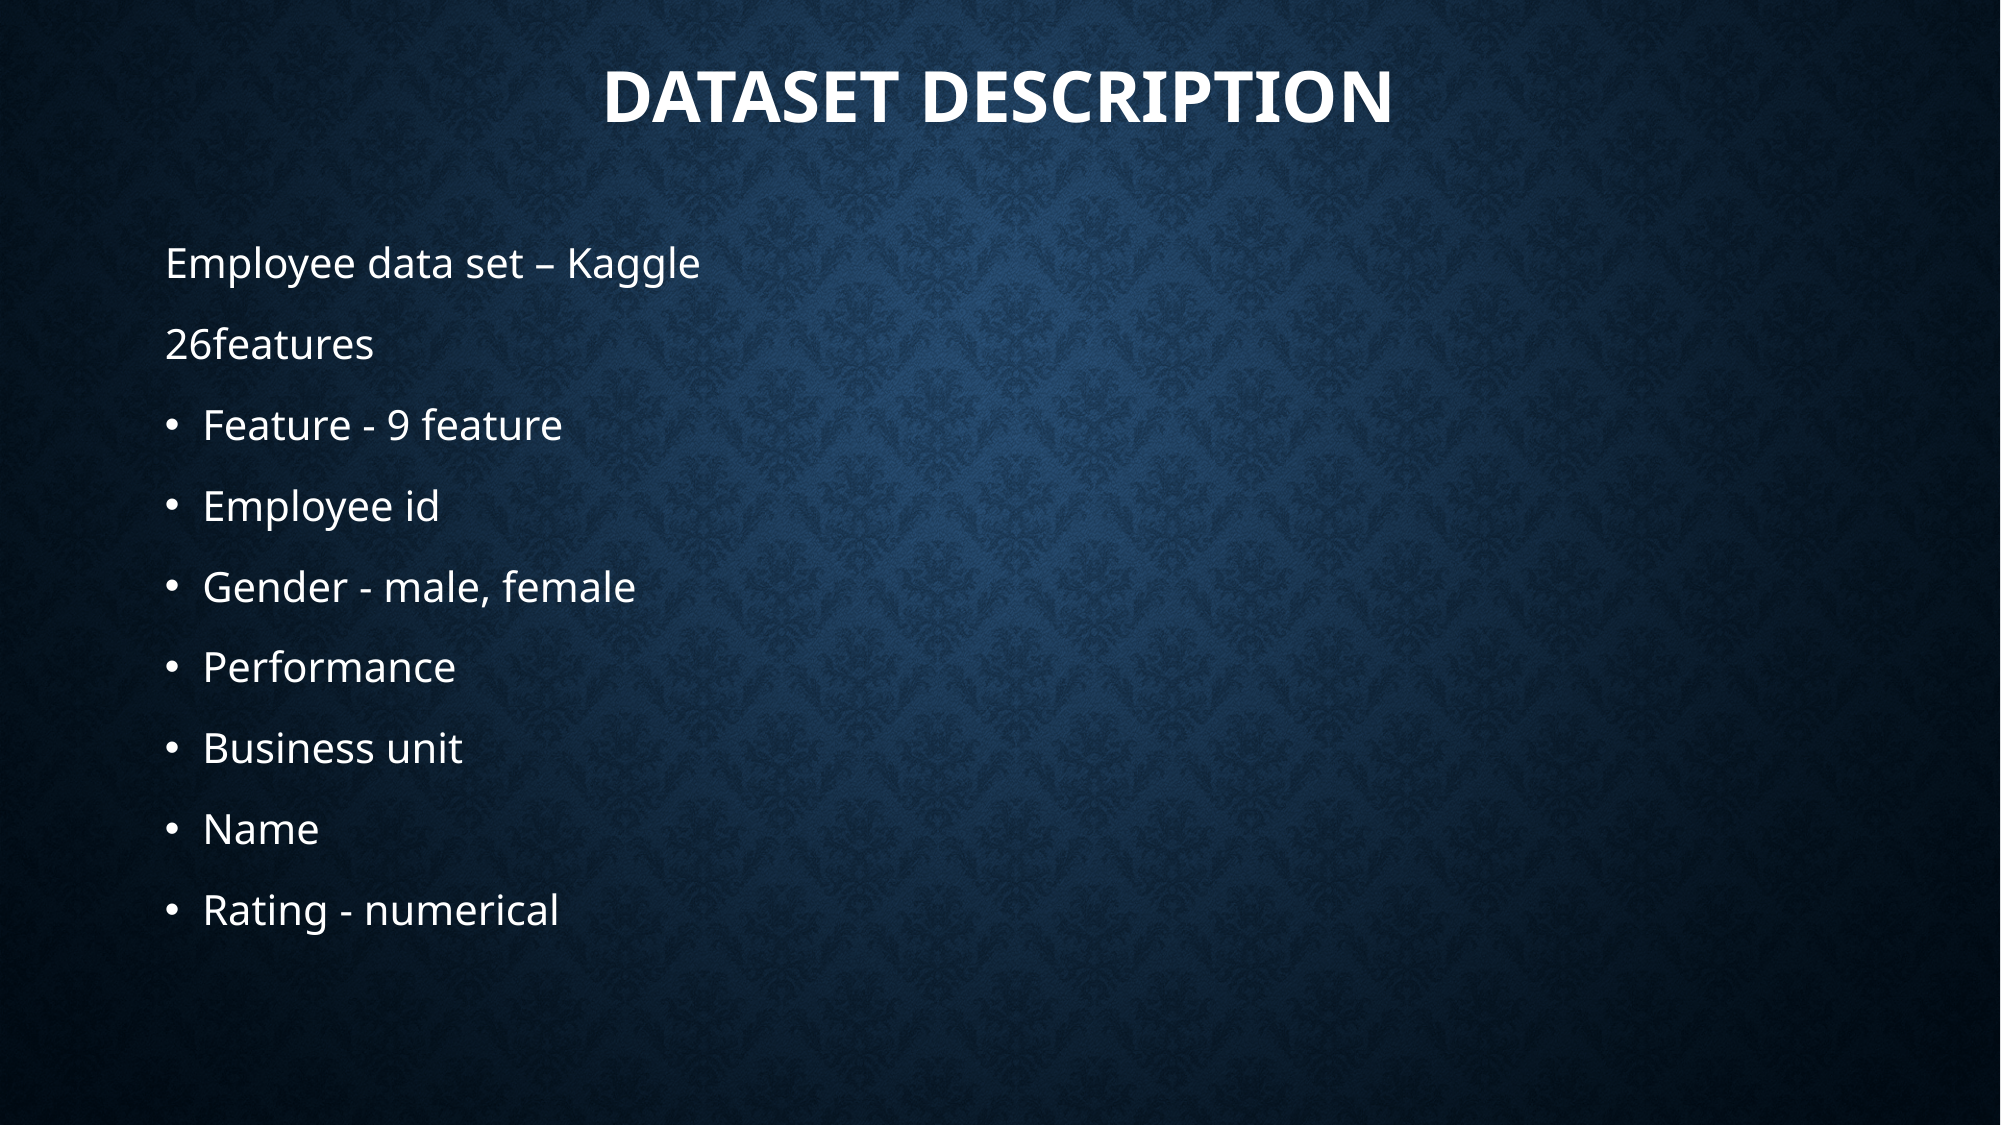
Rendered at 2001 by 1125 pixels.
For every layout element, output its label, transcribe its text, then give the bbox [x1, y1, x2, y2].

list Employee data set – Kaggle 26features Feature - 9 feature Employee id Gender - male, female Performance Business unit Name Rating - numerical [149, 219, 1849, 951]
title DATASET DESCRIPTION [149, 22, 1849, 176]
